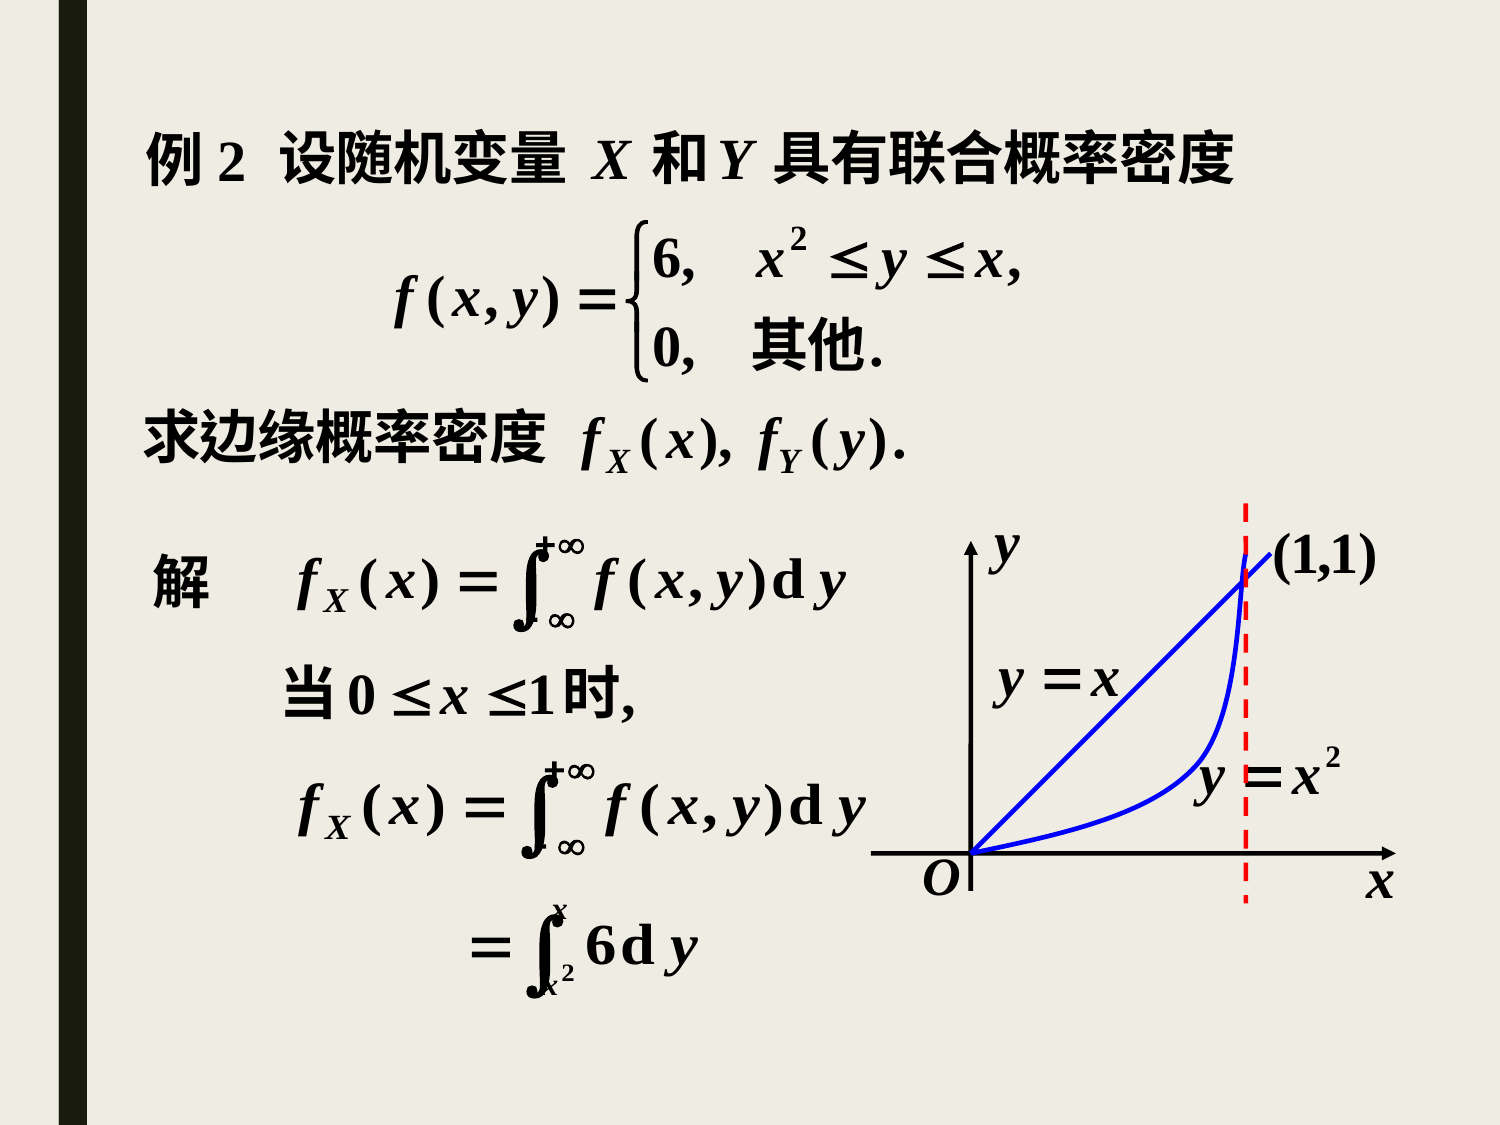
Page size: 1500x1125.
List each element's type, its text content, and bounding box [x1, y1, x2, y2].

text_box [462, 889, 704, 1000]
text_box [282, 522, 853, 636]
text_box 例2 [130, 116, 262, 201]
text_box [281, 662, 640, 734]
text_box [281, 747, 873, 863]
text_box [870, 503, 1400, 906]
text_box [141, 124, 1265, 480]
text_box 解 [137, 537, 226, 623]
